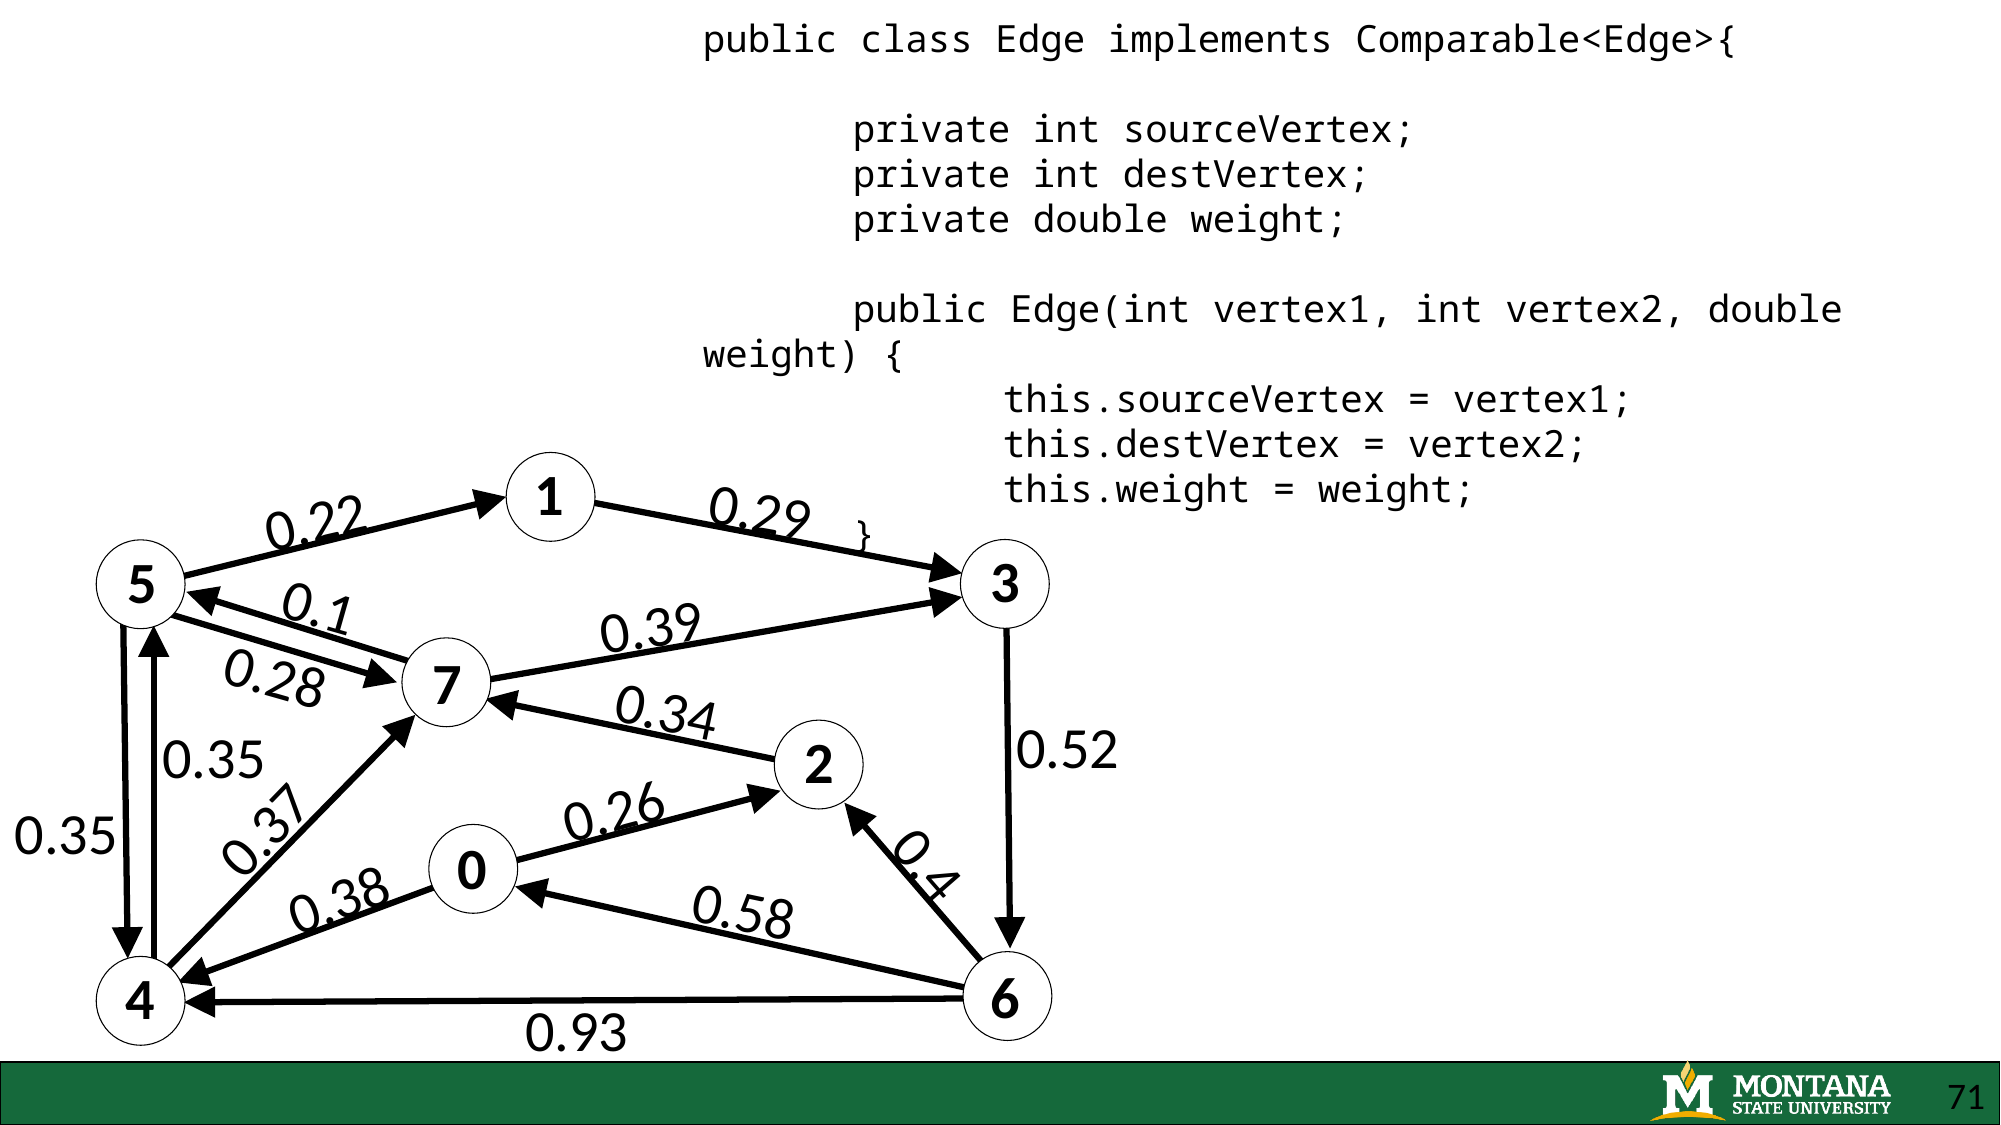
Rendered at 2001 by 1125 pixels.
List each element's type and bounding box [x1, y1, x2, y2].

picture [1649, 1060, 1891, 1122]
text_box [0, 7, 2000, 1125]
